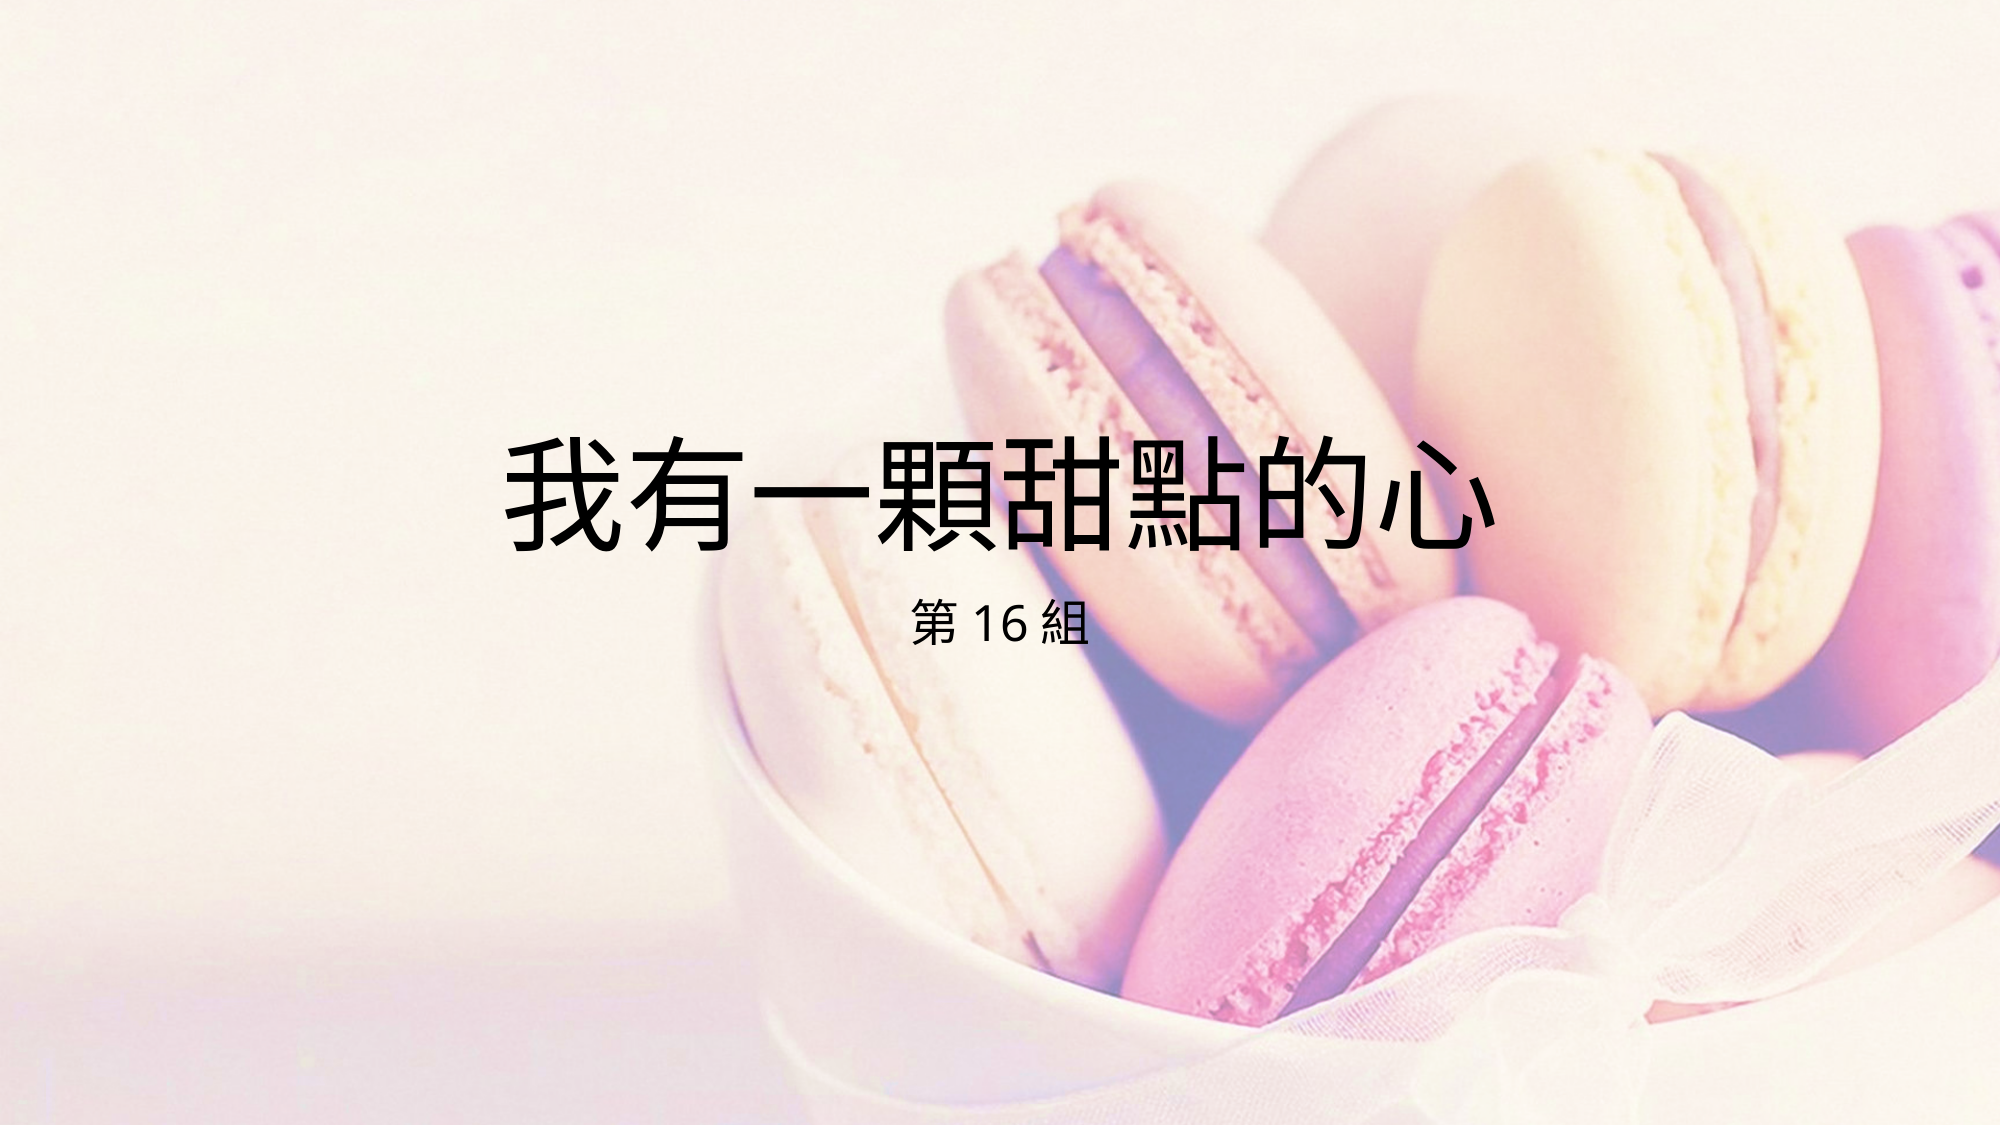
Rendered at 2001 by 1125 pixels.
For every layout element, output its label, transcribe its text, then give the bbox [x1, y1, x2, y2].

title 我有一顆甜點的心 [249, 184, 1750, 576]
subtitle 第16組 [249, 590, 1750, 863]
